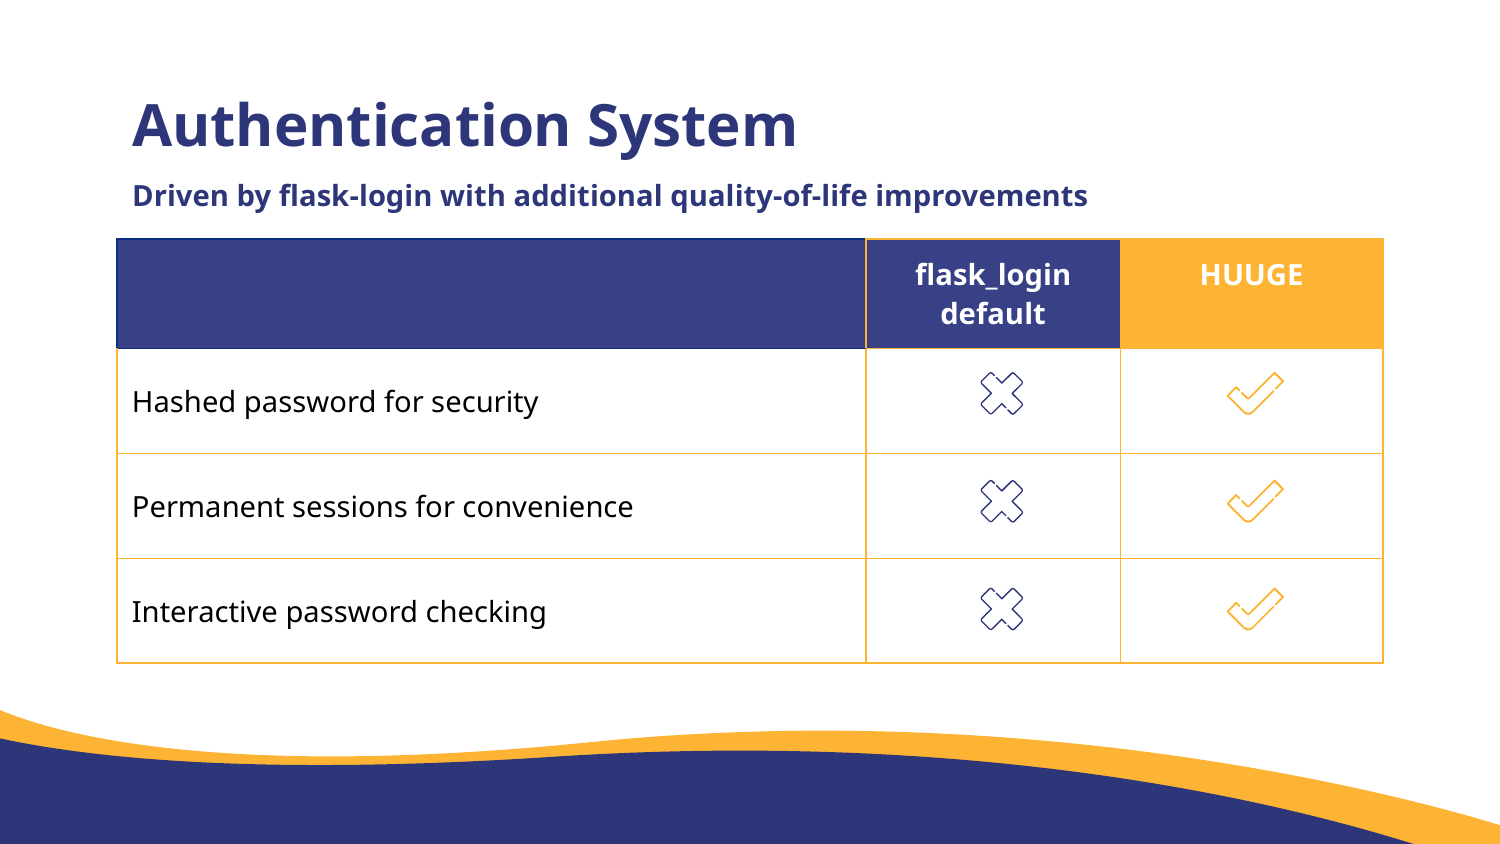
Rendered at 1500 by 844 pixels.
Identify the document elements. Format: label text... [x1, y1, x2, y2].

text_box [980, 587, 1024, 631]
table_header flask_login default [867, 240, 1120, 348]
table_cell Hashed password for security [118, 349, 865, 453]
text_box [1226, 479, 1285, 523]
table_cell [868, 455, 1119, 557]
table_header HUUGE [1121, 240, 1382, 348]
table_cell Interactive password checking [118, 559, 865, 662]
table_cell [867, 349, 1120, 453]
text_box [980, 479, 1024, 523]
table_cell [867, 559, 1120, 662]
table_header [118, 240, 865, 348]
table_cell [1121, 559, 1382, 662]
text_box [1226, 587, 1285, 631]
table_cell [1121, 454, 1382, 558]
title Driven by flask-login with additional quality-of-life improvements [116, 169, 1143, 220]
table_cell [1121, 349, 1382, 453]
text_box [980, 371, 1024, 416]
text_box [1226, 371, 1285, 416]
title Authentication System [116, 76, 1383, 170]
table_cell Permanent sessions for convenience [118, 454, 865, 558]
